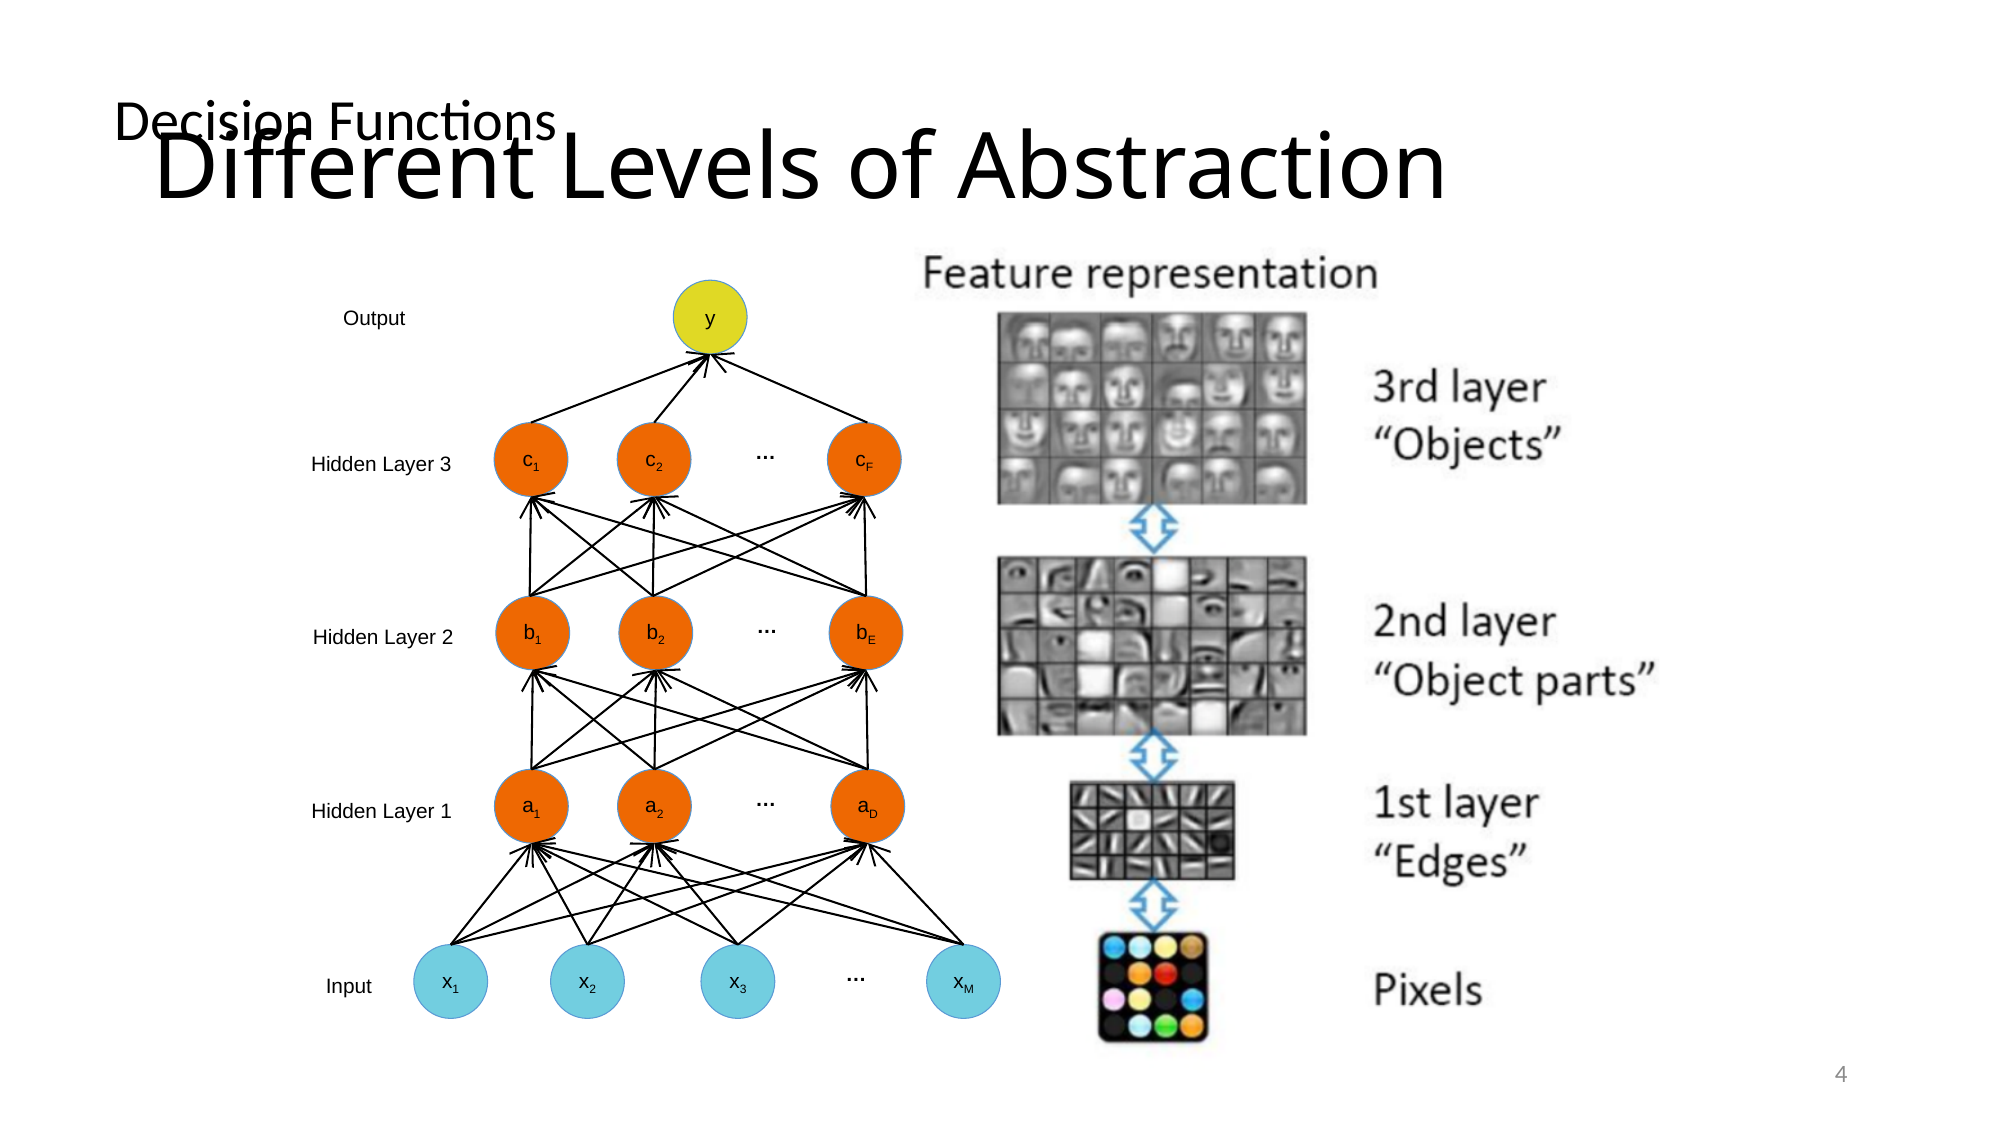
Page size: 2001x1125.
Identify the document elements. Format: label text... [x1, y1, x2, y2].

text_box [289, 280, 1001, 1019]
title Different Levels of Abstraction [137, 59, 1863, 278]
picture [895, 236, 1660, 1073]
slide_number 4 [1412, 1042, 1863, 1103]
list Decision Functions [99, 23, 684, 211]
